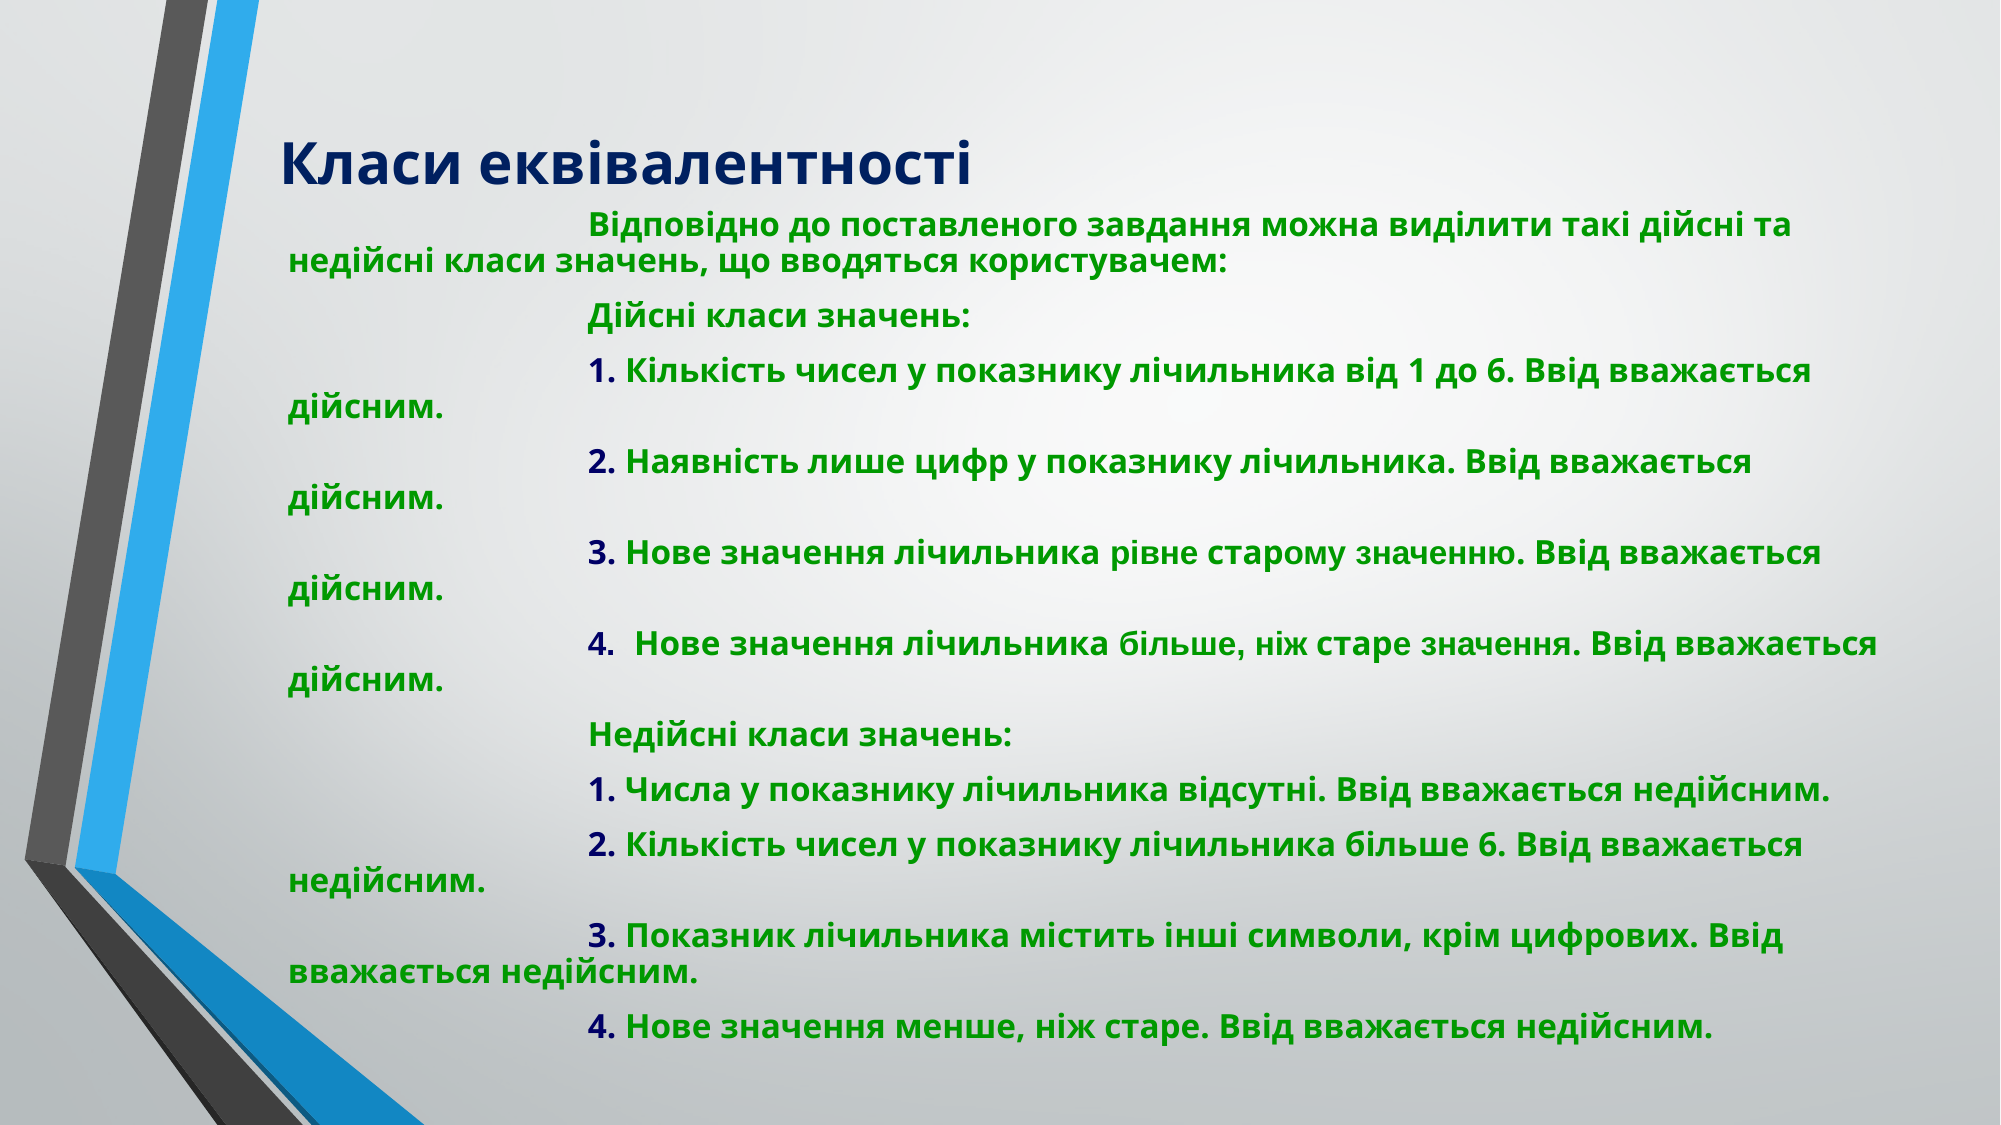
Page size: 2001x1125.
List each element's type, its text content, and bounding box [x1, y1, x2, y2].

title Класи еквівалентності [264, 94, 1310, 204]
list Відповідно до поставленого завдання можна виділити такі дійсні та недійсні класи значень, що вводяться користувачем: Дійсні класи значень: 1. Кількість чисел у показнику лічильника від 1 до 6. Ввід вважається дійсним. 2. Наявність лише цифр у показнику лічильника. Ввід вважається дійсним. 3. Нове значення лічильника рівне старому значенню. Ввід вважається дійсним. 4. Нове значення лічильника більше, ніж старе значення. Ввід вважається дійсним. Недійсні класи значень: 1. Числа у показнику лічильника відсутні. Ввід вважається недійсним. 2. Кількість чисел у показнику лічильника більше 6. Ввід вважається недійсним. 3. Показник лічильника містить інші символи, крім цифрових. Ввід вважається недійсним. 4. Нове значення менше, ніж старе. Ввід вважається недійсним. [210, 267, 1922, 986]
